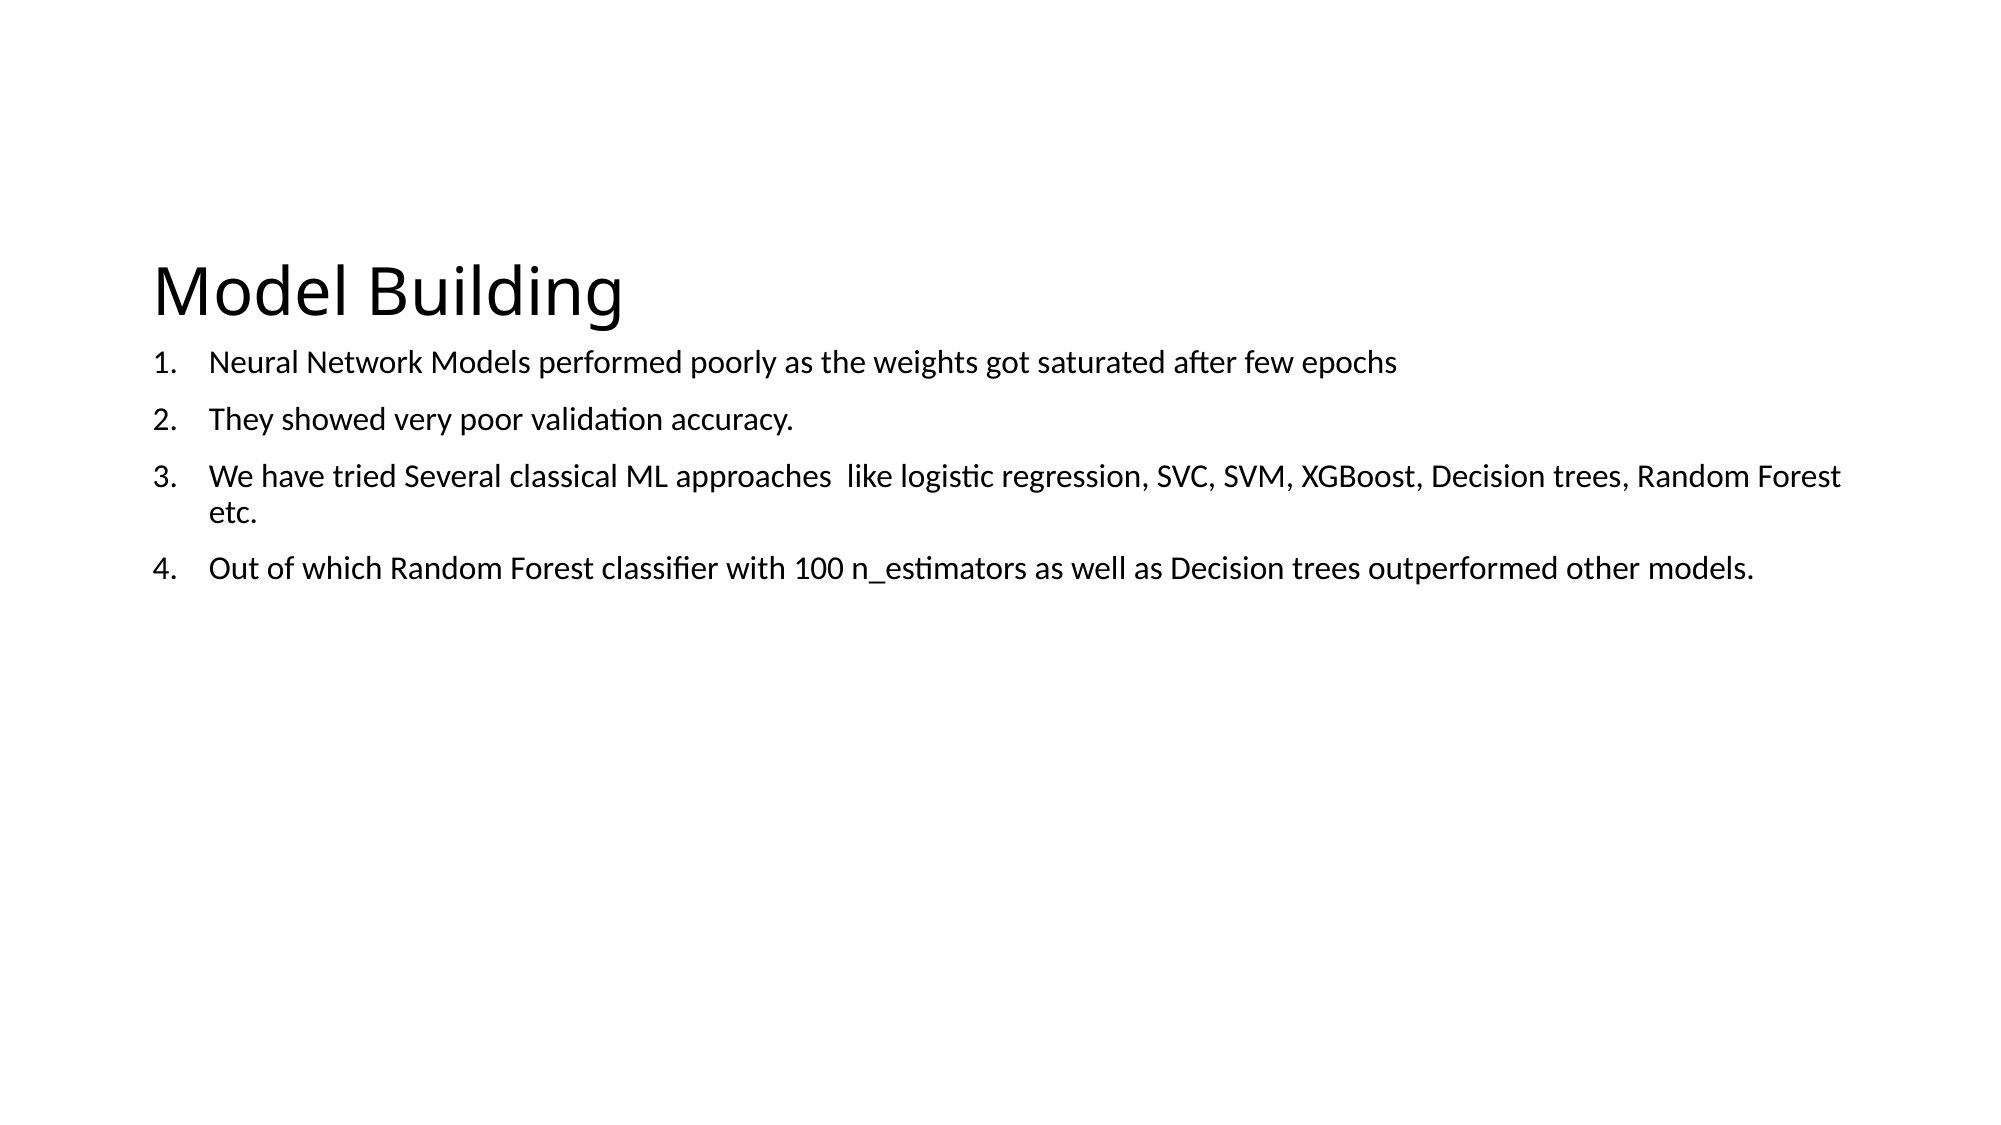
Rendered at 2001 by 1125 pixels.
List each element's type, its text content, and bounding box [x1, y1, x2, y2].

title Model Building [137, 75, 783, 337]
list Neural Network Models performed poorly as the weights got saturated after few epochs They showed very poor validation accuracy. We have tried Several classical ML approaches like logistic regression, SVC, SVM, XGBoost, Decision trees, Random Forest etc. Out of which Random Forest classifier with 100 n_estimators as well as Decision trees outperformed other models. [137, 337, 1880, 963]
